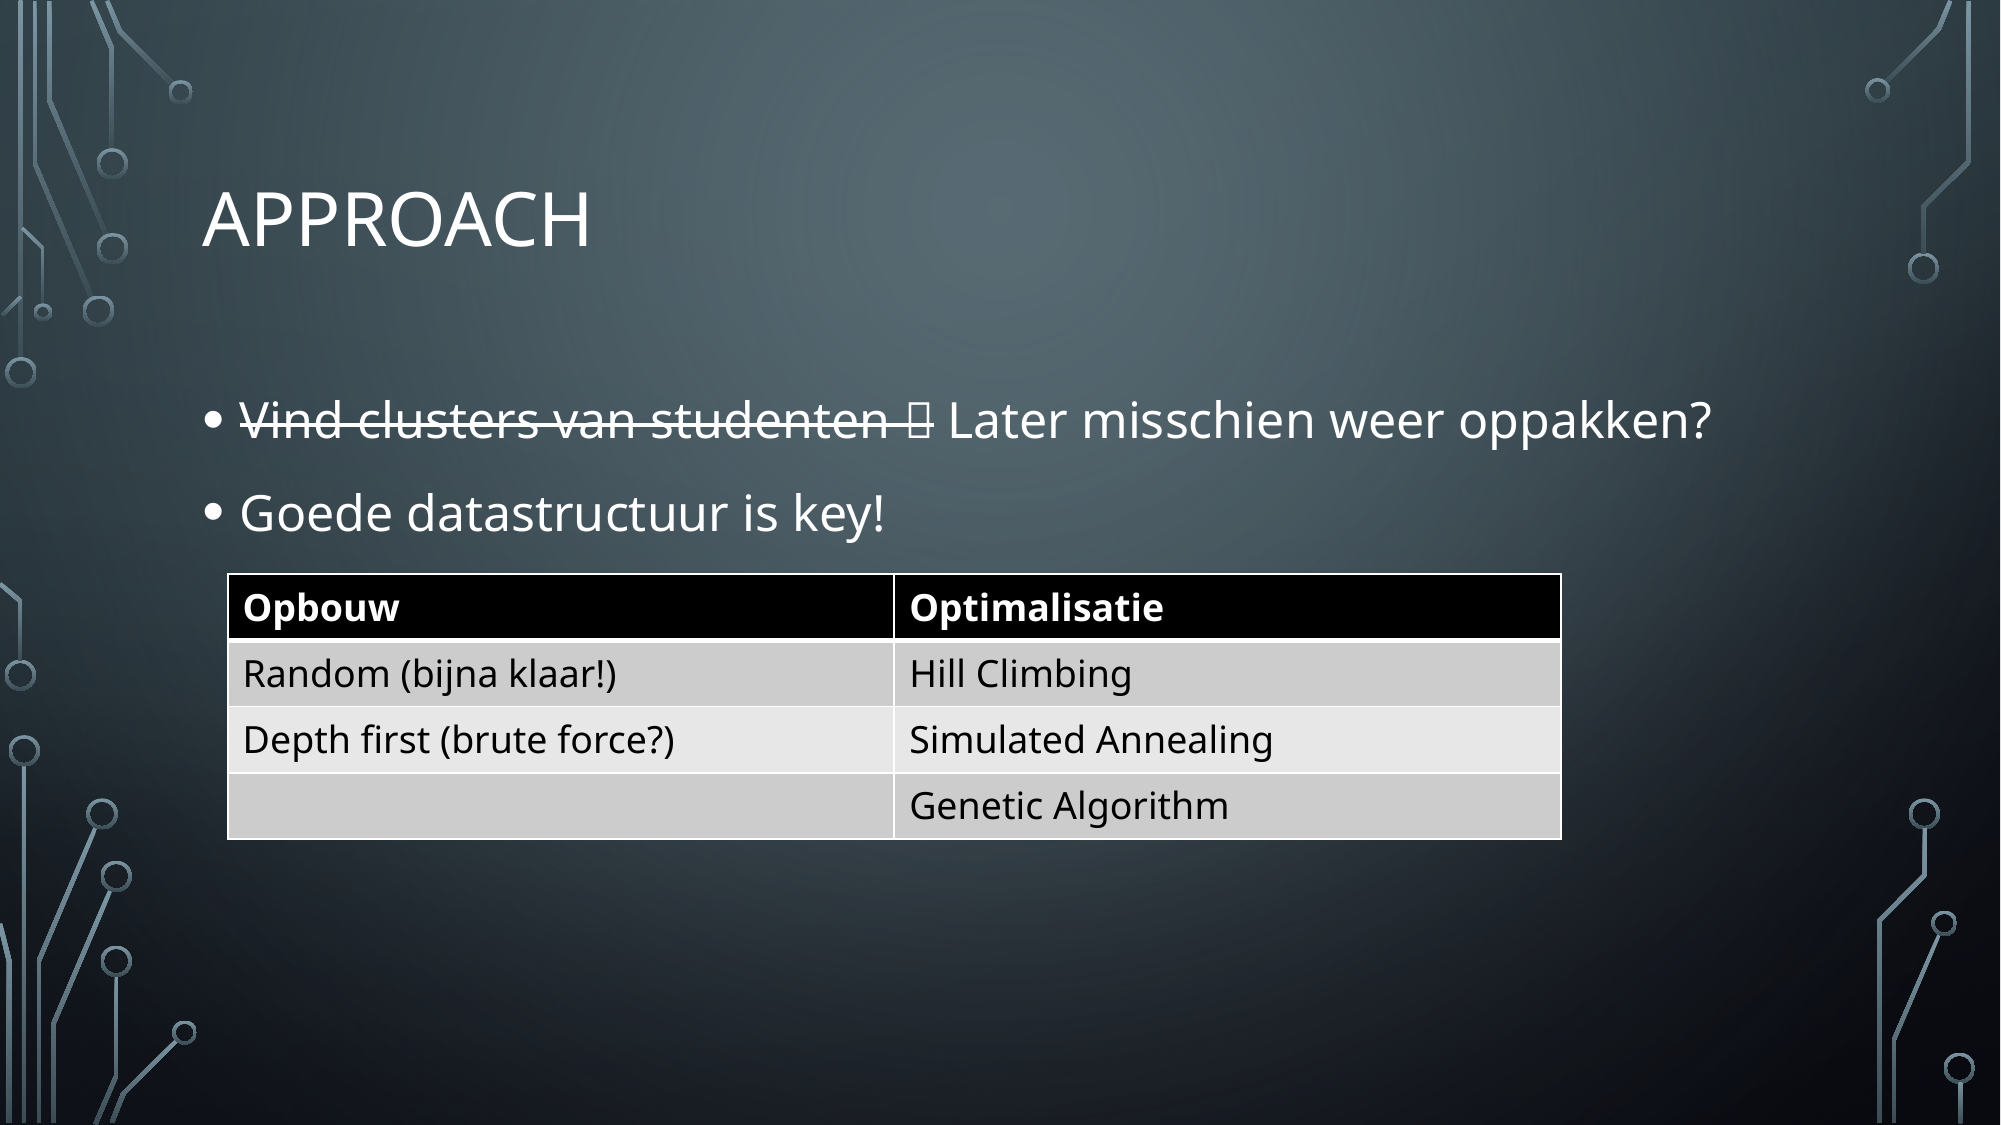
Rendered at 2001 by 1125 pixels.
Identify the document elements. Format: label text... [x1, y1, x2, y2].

table_cell Depth first (brute force?) [229, 707, 893, 772]
table_cell [229, 774, 893, 838]
table_header Optimalisatie [895, 575, 1560, 638]
table_cell Genetic Algorithm [895, 774, 1560, 838]
table_cell Simulated Annealing [895, 707, 1560, 772]
list Vind clusters van studenten  Later misschien weer oppakken? Goede datastructuur is key! [187, 369, 1813, 950]
table_cell Hill Climbing [895, 643, 1560, 706]
table_header Opbouw [229, 575, 893, 638]
title Approach [187, 101, 1813, 344]
table_cell Random (bijna klaar!) [229, 643, 893, 706]
